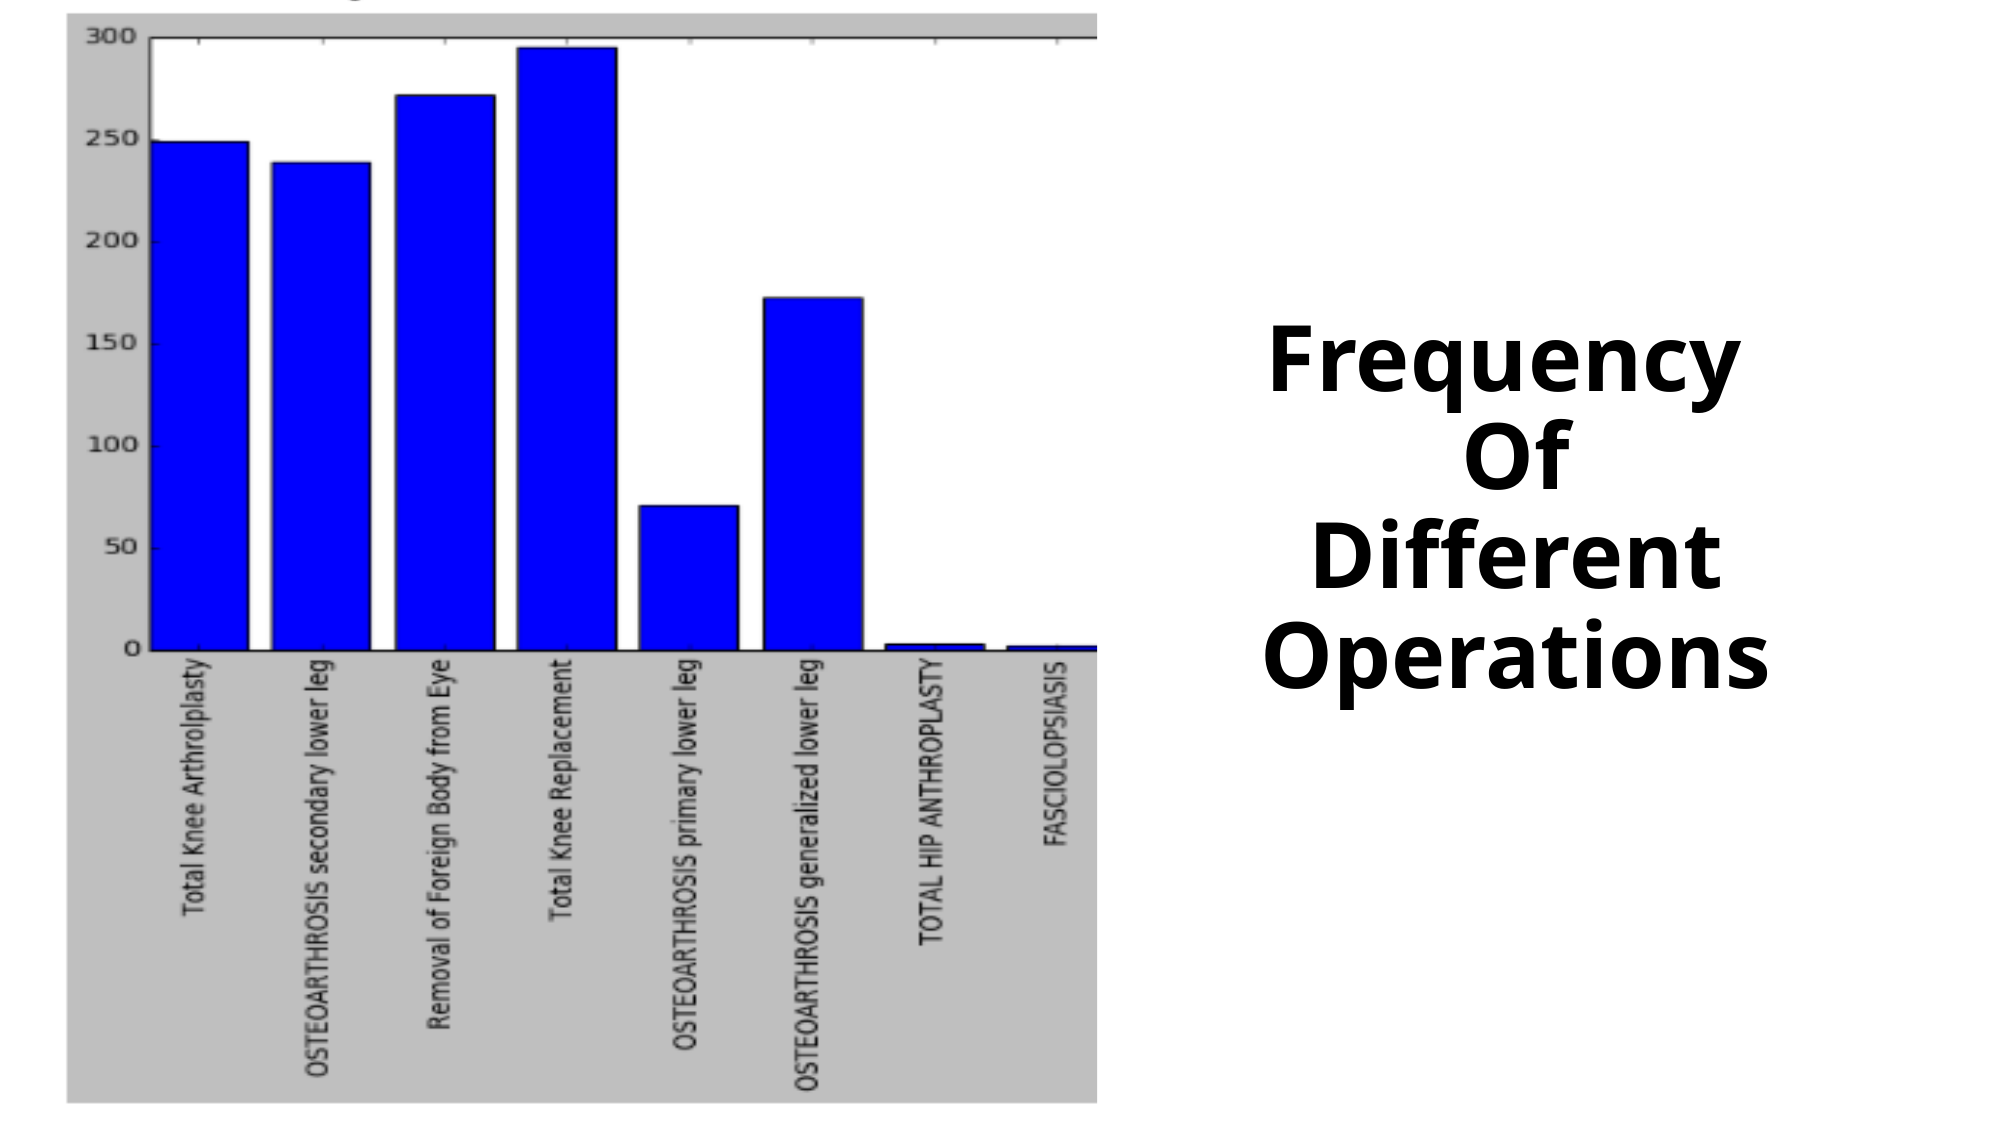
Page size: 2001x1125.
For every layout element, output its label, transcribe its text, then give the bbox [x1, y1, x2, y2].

picture [62, 0, 1098, 1125]
title Frequency Of Different Operations [1098, 21, 1935, 998]
